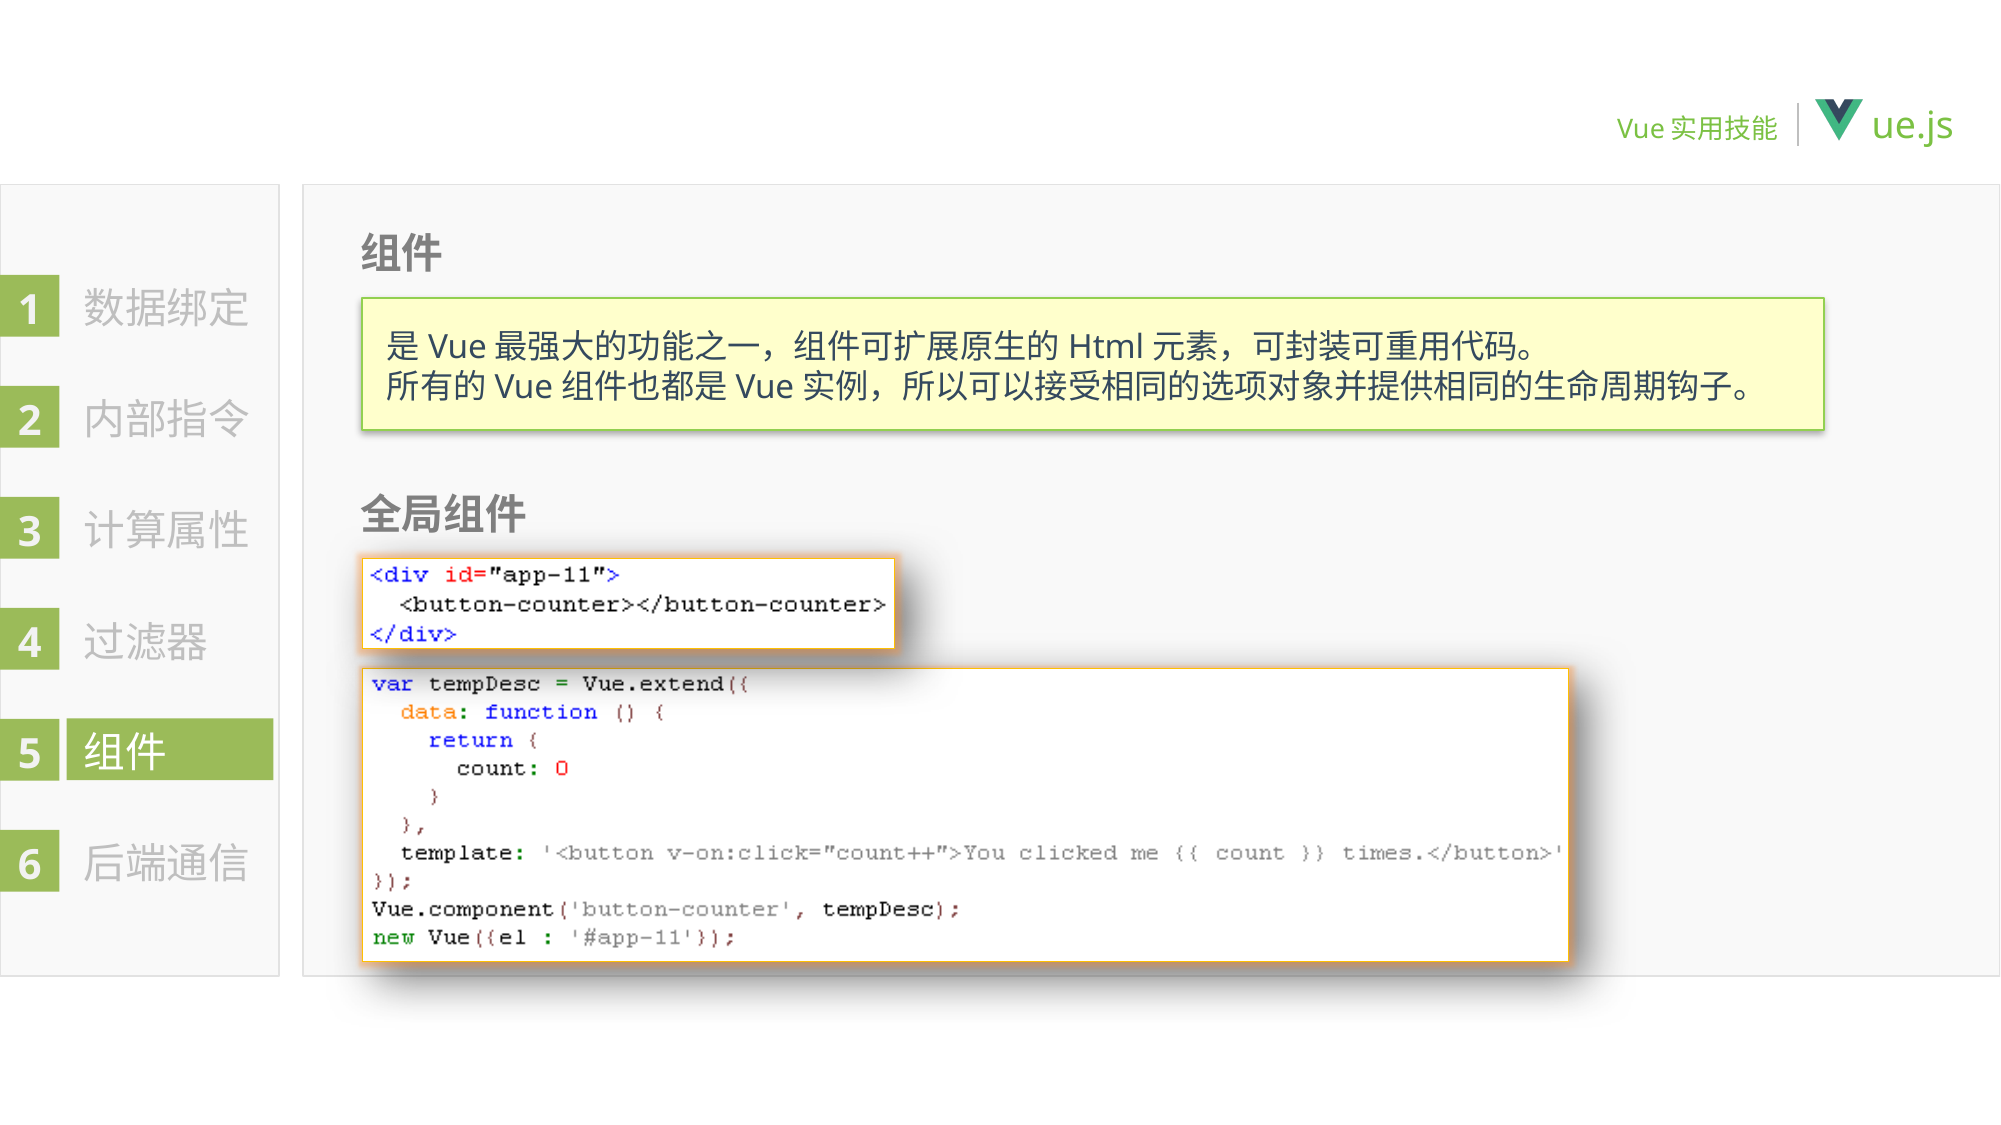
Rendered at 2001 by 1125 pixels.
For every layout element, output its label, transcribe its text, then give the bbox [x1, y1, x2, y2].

text_box 是Vue最强大的功能之一，组件可扩展原生的Html元素，可封装可重用代码。 所有的Vue组件也都是Vue实例，所以可以接受相同的选项对象并提供相同的生命周期钩子。 [372, 317, 1766, 413]
picture [361, 668, 1569, 962]
text_box [361, 297, 1825, 431]
text_box 组件 [345, 219, 587, 285]
text_box 全局组件 [345, 480, 570, 546]
picture [1815, 96, 1863, 144]
picture [361, 557, 895, 649]
